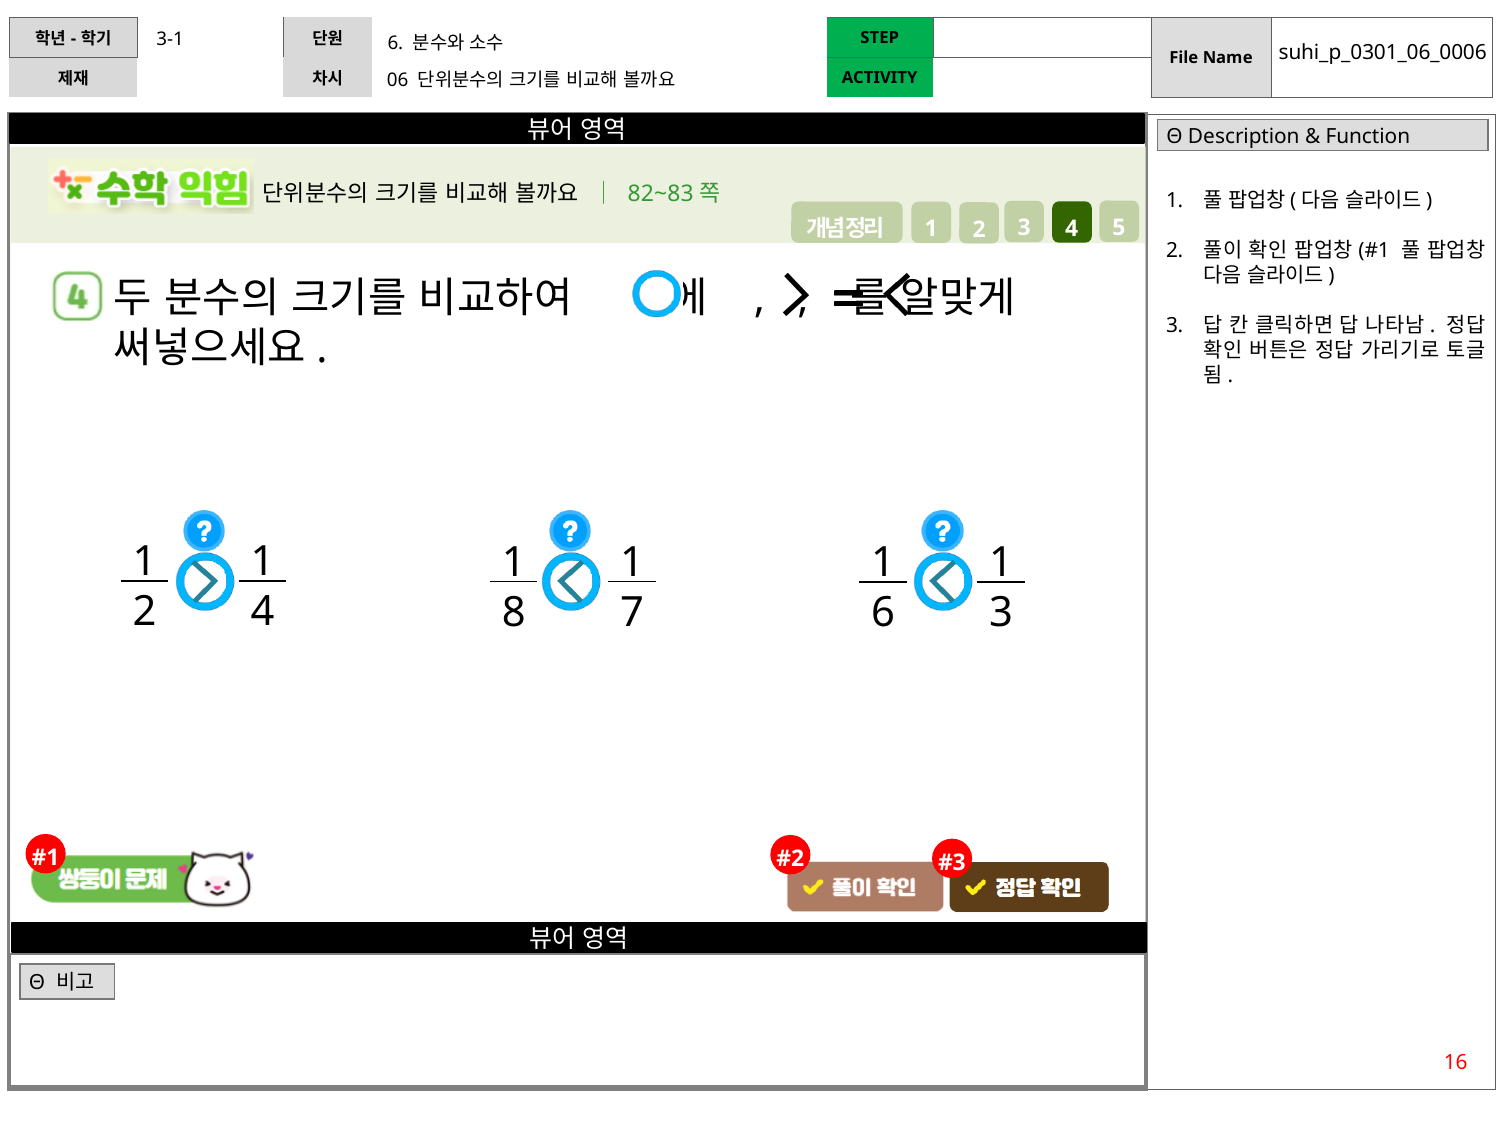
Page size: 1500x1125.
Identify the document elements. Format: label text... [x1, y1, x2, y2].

text_box 6. 분수와 소수 [372, 23, 828, 48]
picture [21, 839, 263, 917]
picture [538, 509, 603, 613]
picture [910, 509, 975, 613]
table_cell 2 [121, 582, 168, 637]
text_box 단위분수의 크기를 비교해 볼까요 │ 82~83쪽 [247, 171, 796, 214]
text_box 06 단위분수의 크기를 비교해 볼까요 [372, 60, 821, 96]
text_box #3 [930, 836, 975, 858]
picture [784, 858, 944, 913]
picture [883, 272, 910, 317]
picture [834, 290, 863, 306]
table_cell 4 [239, 582, 286, 637]
table_cell 6 [859, 583, 907, 639]
picture [629, 267, 683, 320]
table_header 1 [608, 531, 656, 581]
text_box 풀 팝업창(다음 슬라이드) 풀이 확인 팝업창(#1 풀 팝업창 다음 슬라이드) 답 칸 클릭하면 답 나타남. 정답 확인 버튼은 정답 가리기로 토글 됨. [1151, 179, 1500, 394]
picture [47, 267, 106, 323]
text_box 3-1 [141, 18, 284, 55]
picture [782, 272, 810, 317]
picture [172, 509, 237, 613]
table_header Θ Description & Function [1158, 120, 1487, 150]
table_cell 7 [608, 582, 656, 638]
text_box suhi_p_0301_06_0006 [1263, 30, 1500, 71]
text_box #1 [30, 831, 62, 838]
table_header 1 [490, 531, 537, 581]
picture [948, 858, 1111, 913]
table_header 1 [859, 532, 907, 581]
table_cell 8 [490, 582, 537, 638]
table_cell 3 [977, 583, 1025, 639]
table_header 1 [977, 532, 1025, 581]
table_header 1 [239, 531, 286, 580]
text_box #2 [768, 832, 813, 874]
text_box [791, 191, 1146, 250]
table_header 1 [121, 531, 168, 580]
text_box 두 분수의 크기를 비교하여 안에 , , 를 알맞게 써넣으세요. [99, 263, 1134, 378]
picture [48, 158, 254, 214]
